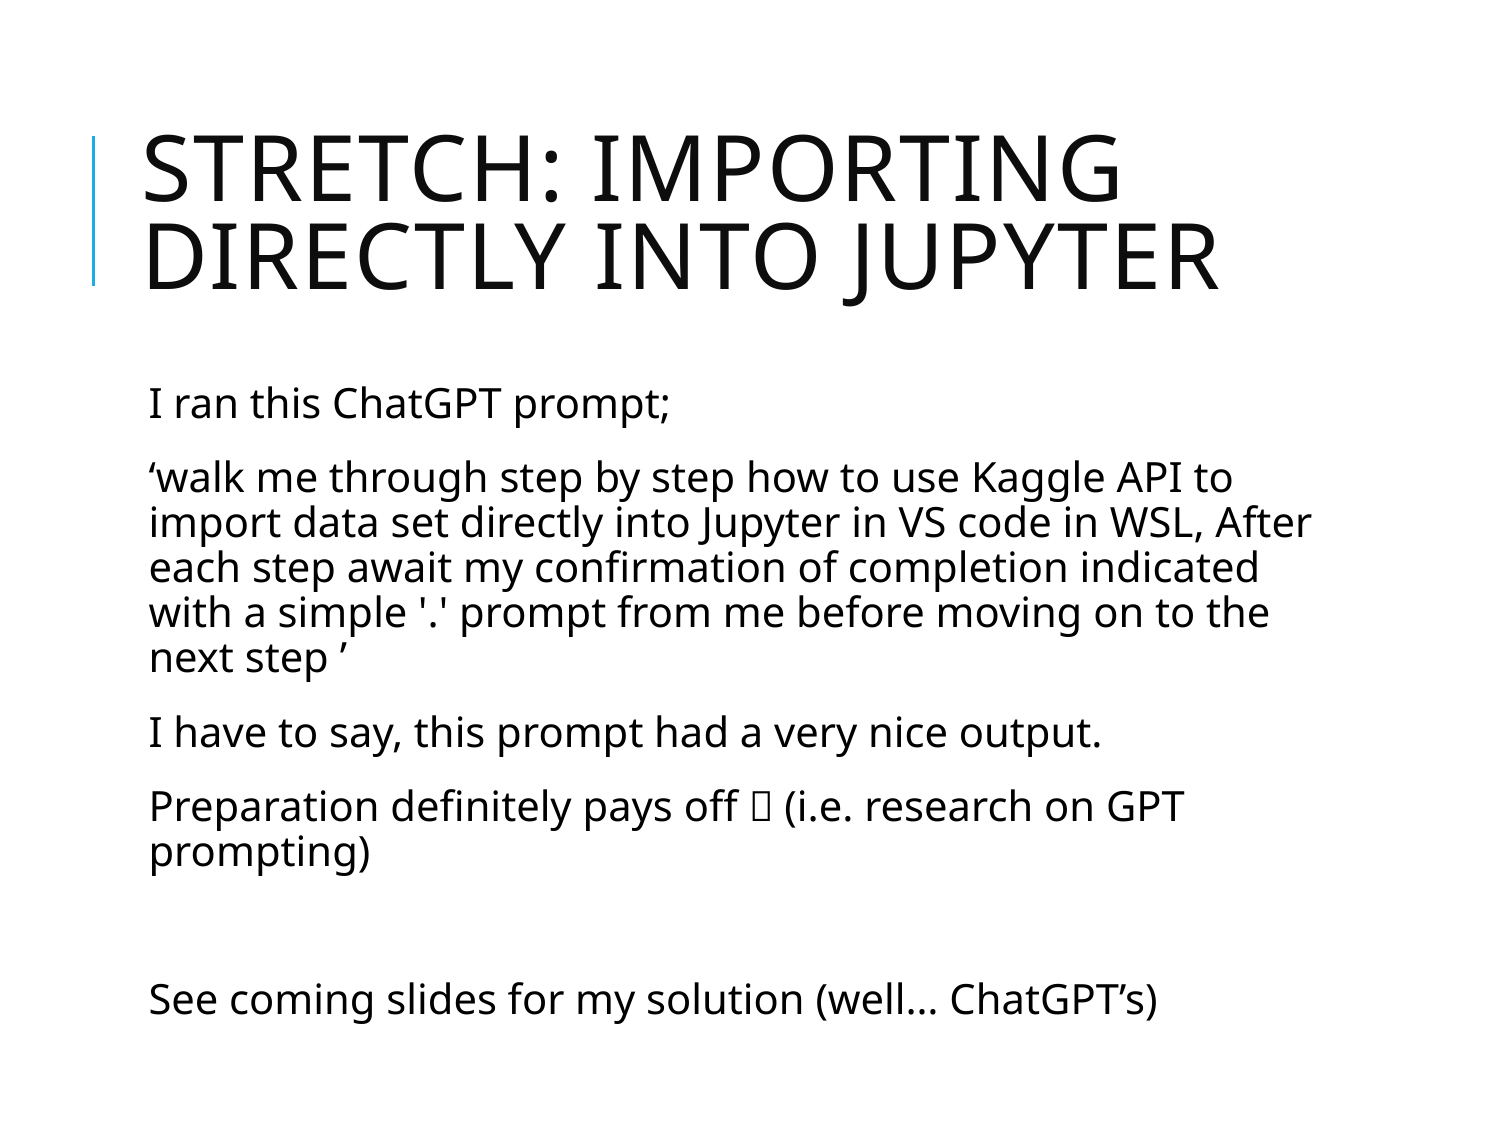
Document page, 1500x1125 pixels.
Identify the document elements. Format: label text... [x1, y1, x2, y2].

list I ran this ChatGPT prompt; ‘walk me through step by step how to use Kaggle API to import data set directly into Jupyter in VS code in WSL, After each step await my confirmation of completion indicated with a simple '.' prompt from me before moving on to the next step ’ I have to say, this prompt had a very nice output. Preparation definitely pays off  (i.e. research on GPT prompting) See coming slides for my solution (well… ChatGPT’s) [126, 375, 1322, 1035]
title Stretch: Importing Directly into jupyter [126, 96, 1322, 342]
